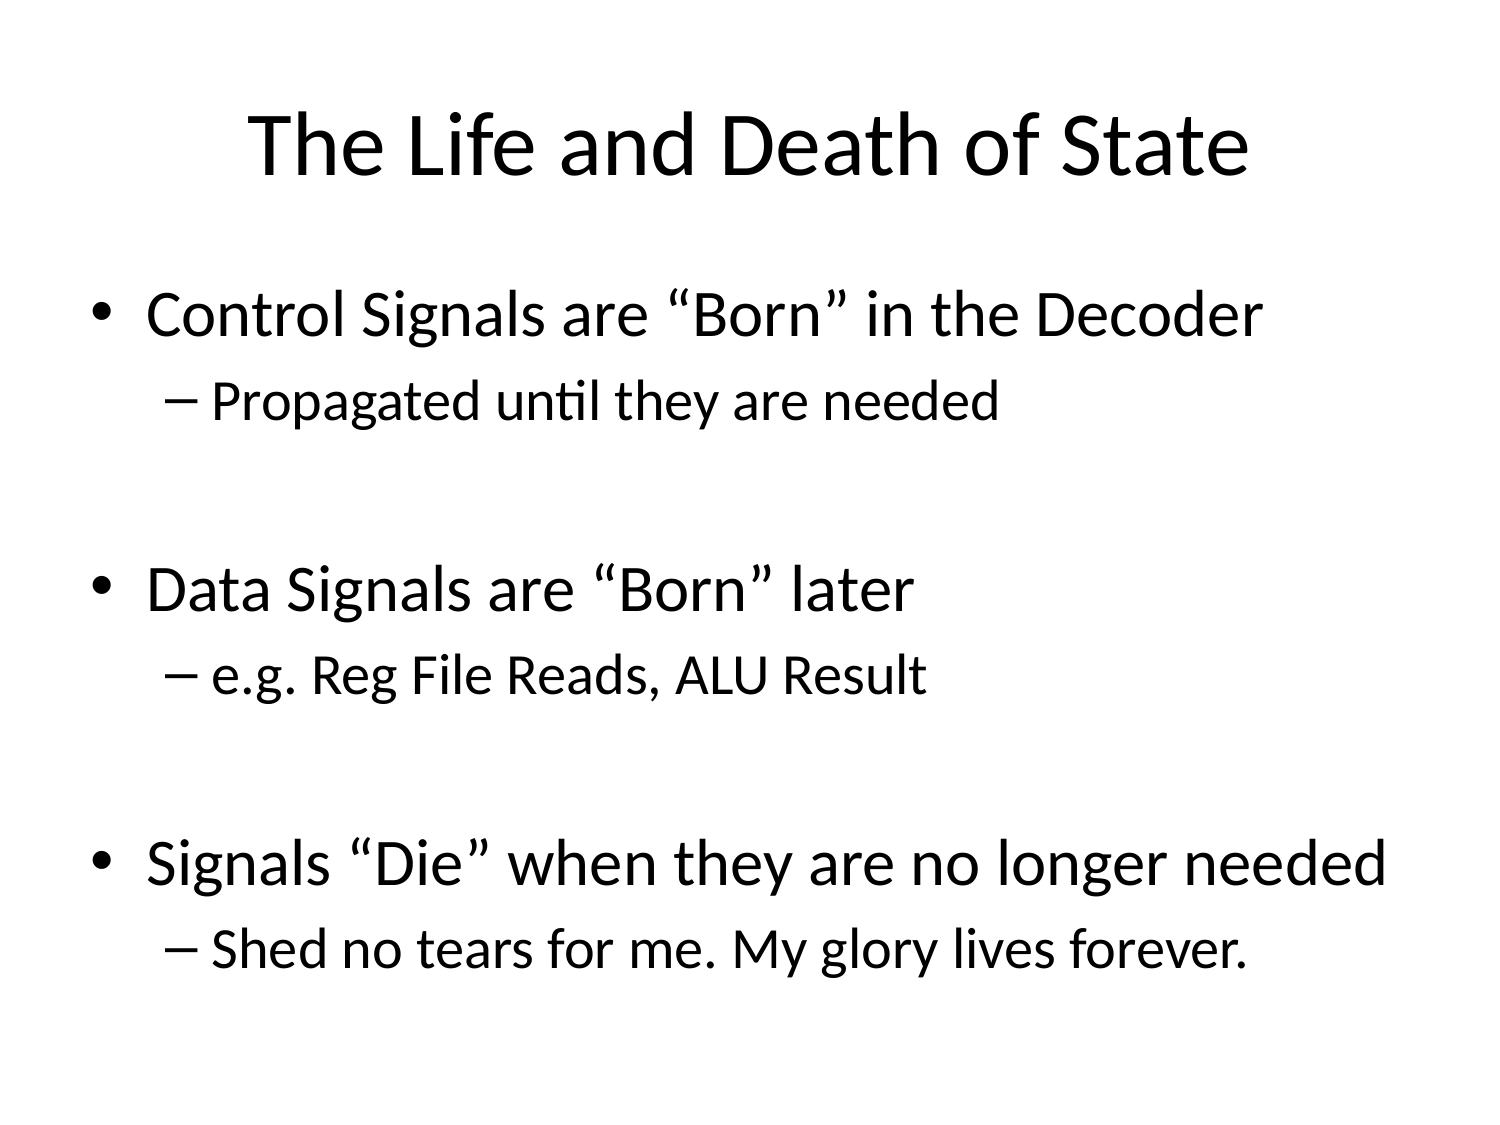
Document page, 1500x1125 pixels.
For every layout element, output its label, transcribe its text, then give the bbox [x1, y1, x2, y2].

list Control Signals are “Born” in the Decoder Propagated until they are needed Data Signals are “Born” later e.g. Reg File Reads, ALU Result Signals “Die” when they are no longer needed Shed no tears for me. My glory lives forever. [75, 262, 1425, 1005]
title The Life and Death of State [75, 45, 1425, 233]
